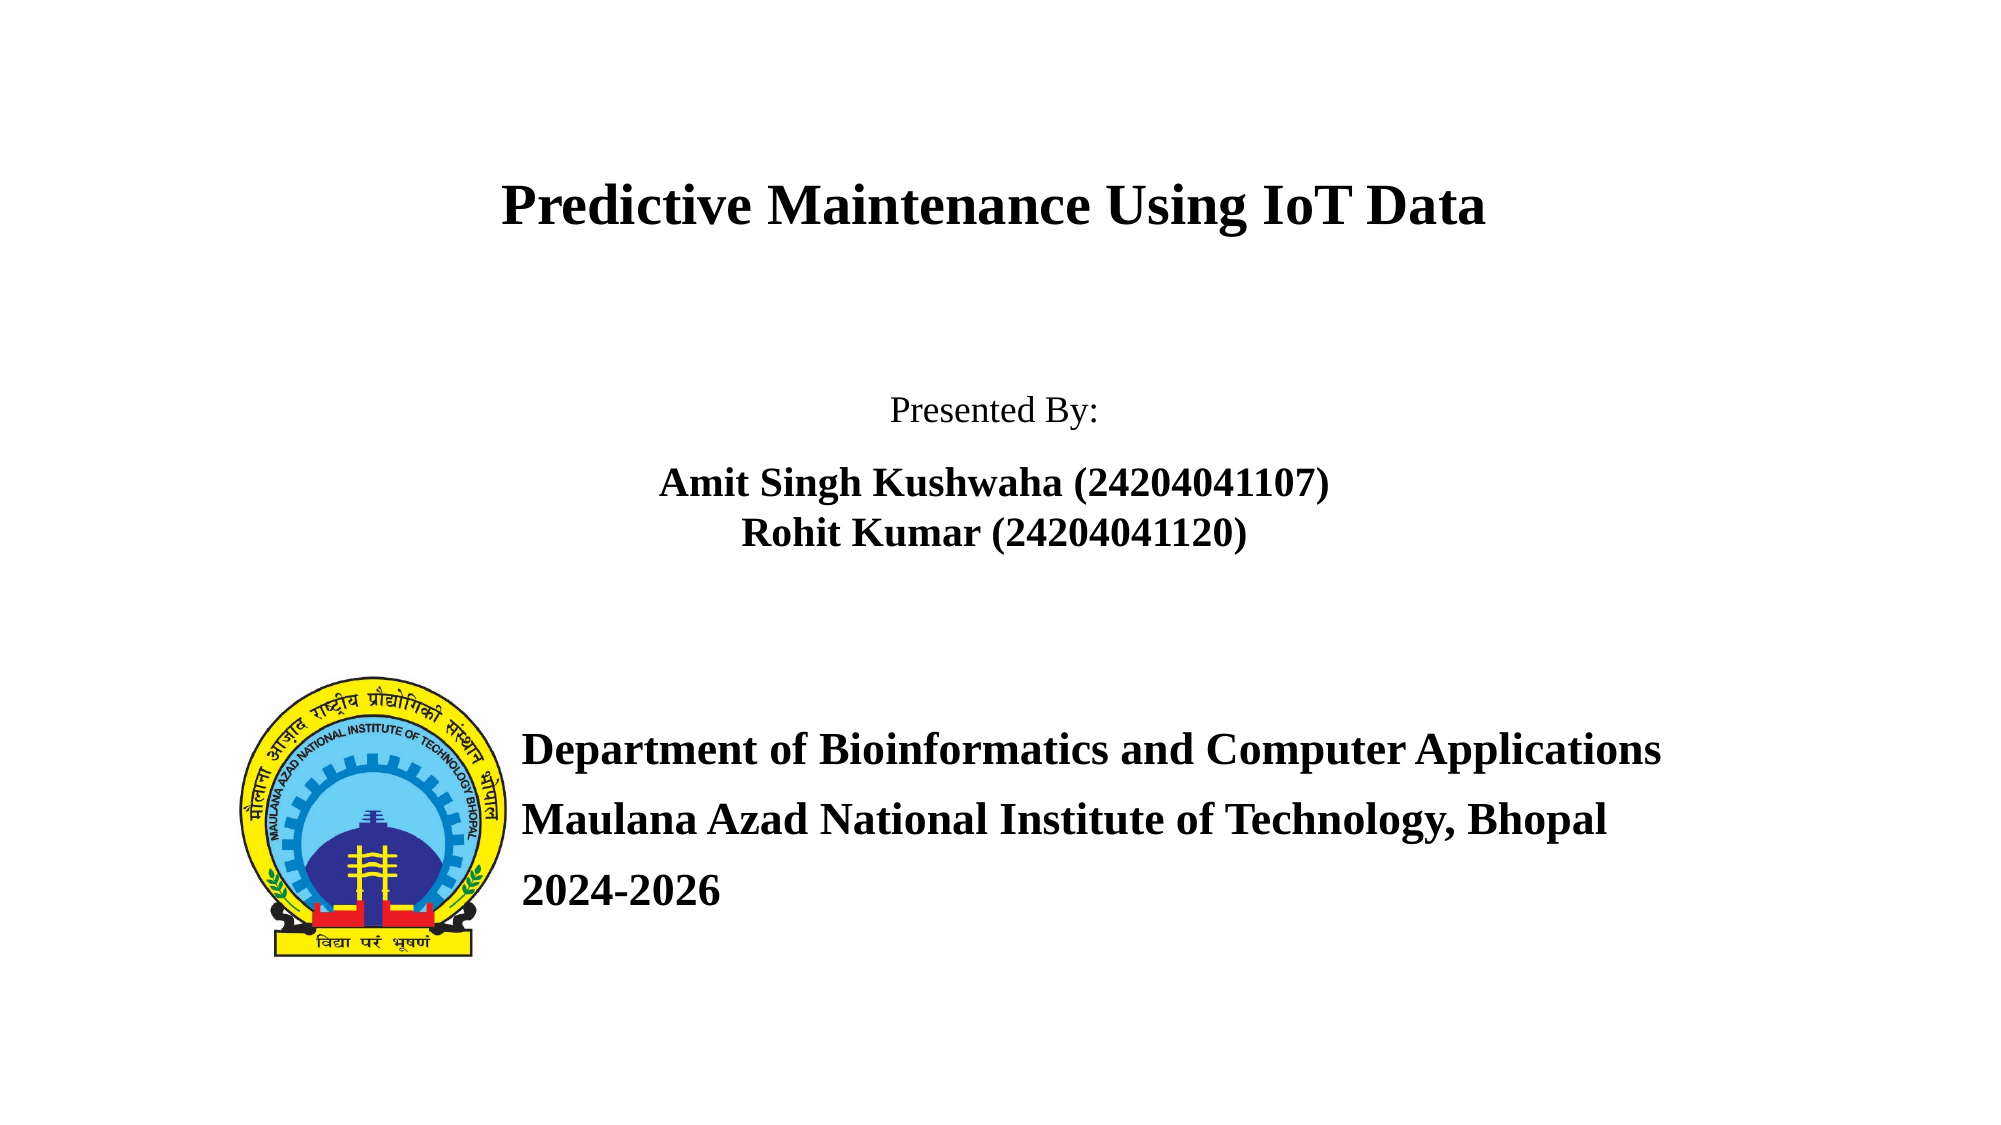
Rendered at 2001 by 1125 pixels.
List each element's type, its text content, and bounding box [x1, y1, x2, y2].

text_box Amit Singh Kushwaha (24204041107) Rohit Kumar (24204041120) [239, 447, 1750, 562]
picture [239, 676, 507, 957]
text_box Presented By: [239, 377, 1750, 438]
subtitle Department of Bioinformatics and Computer Applications Maulana Azad National Institute of Technology, Bhopal 2024-2026 [507, 717, 1750, 957]
title Predictive Maintenance Using IoT Data [239, 161, 1750, 245]
